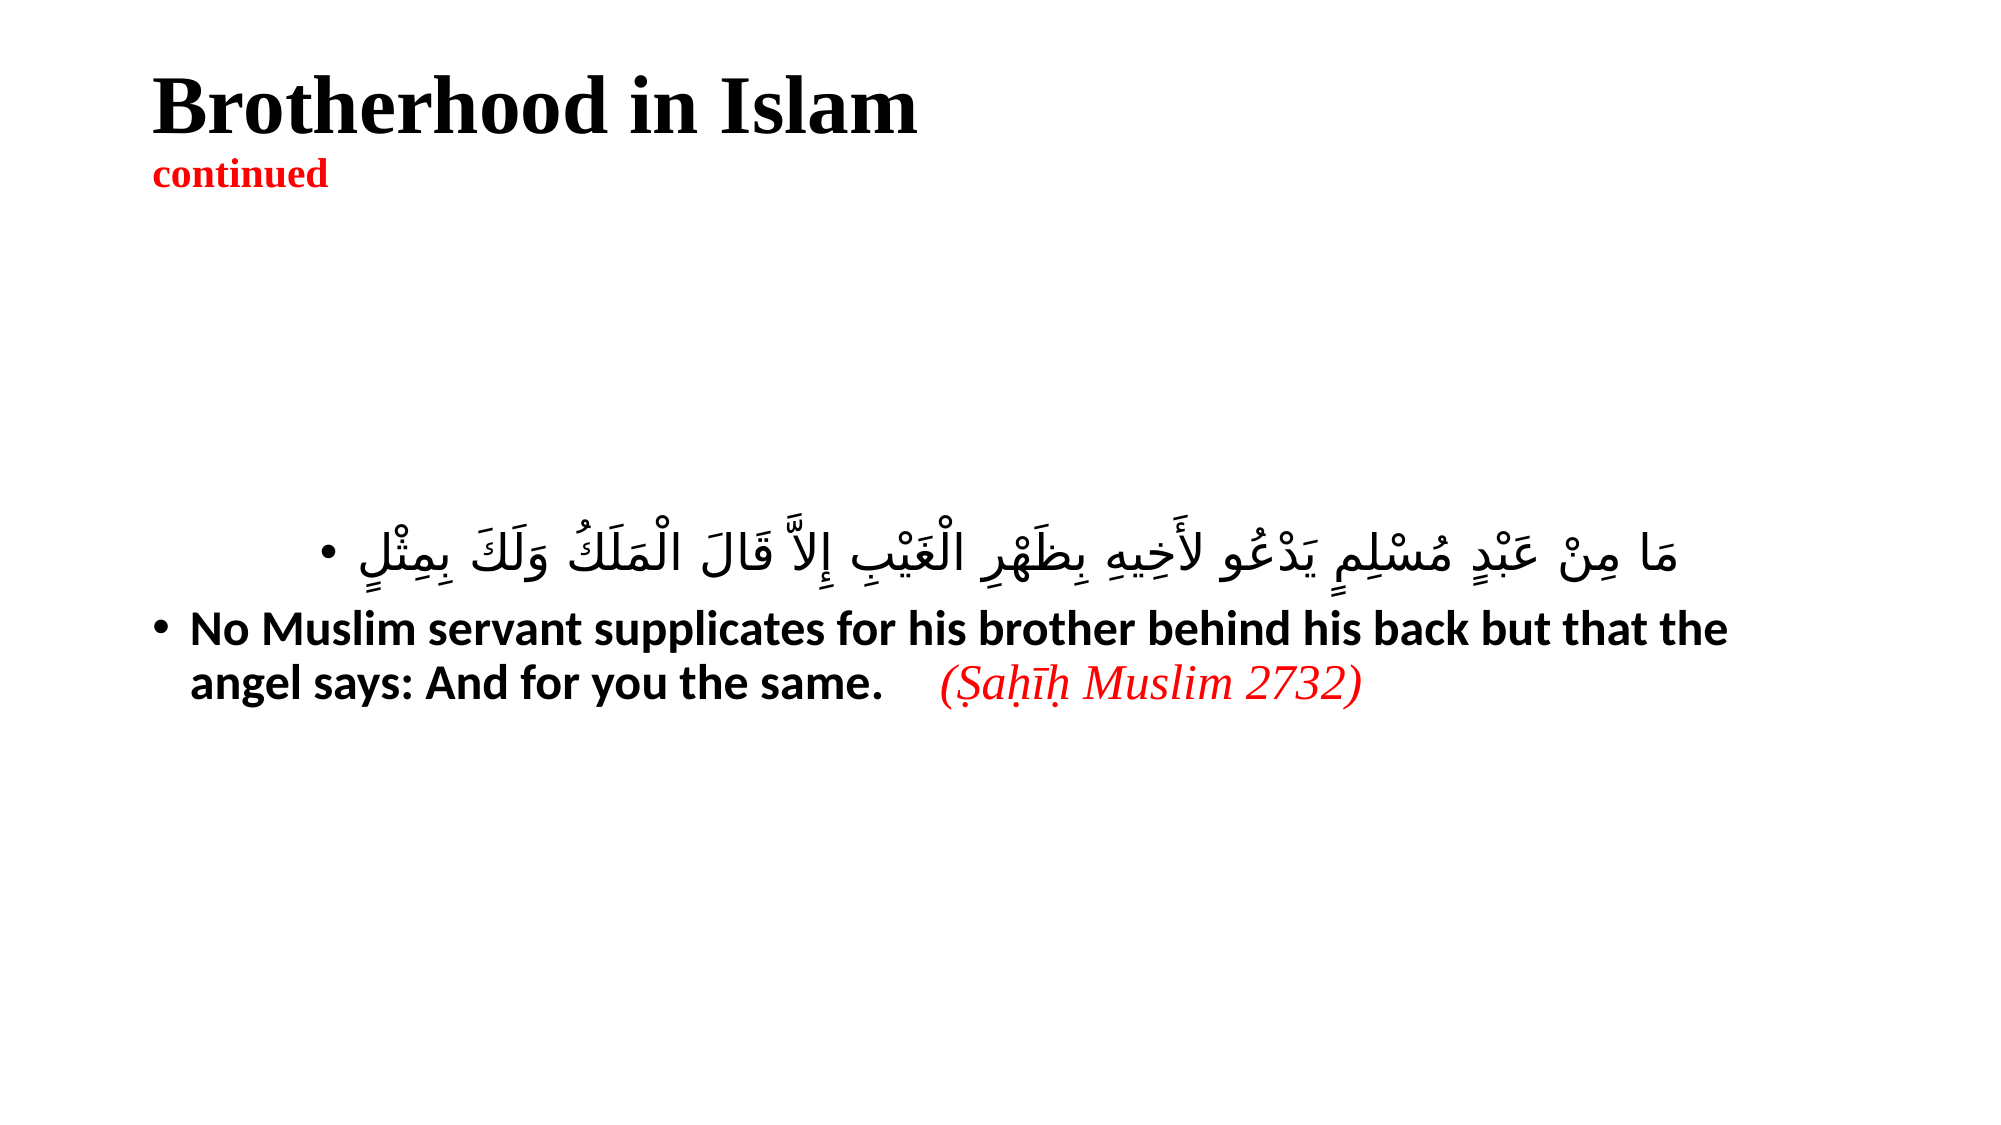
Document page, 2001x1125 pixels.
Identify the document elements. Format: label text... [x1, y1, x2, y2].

list مَا مِنْ عَبْدٍ مُسْلِمٍ يَدْعُو لأَخِيهِ بِظَهْرِ الْغَيْبِ إِلاَّ قَالَ الْمَلَكُ وَلَكَ بِمِثْلٍ No Muslim servant supplicates for his brother behind his back but that the angel says: And for you the same. (Ṣaḥīḥ Muslim 2732) [137, 299, 1863, 1014]
title Brotherhood in Islam continued [137, 59, 1863, 278]
